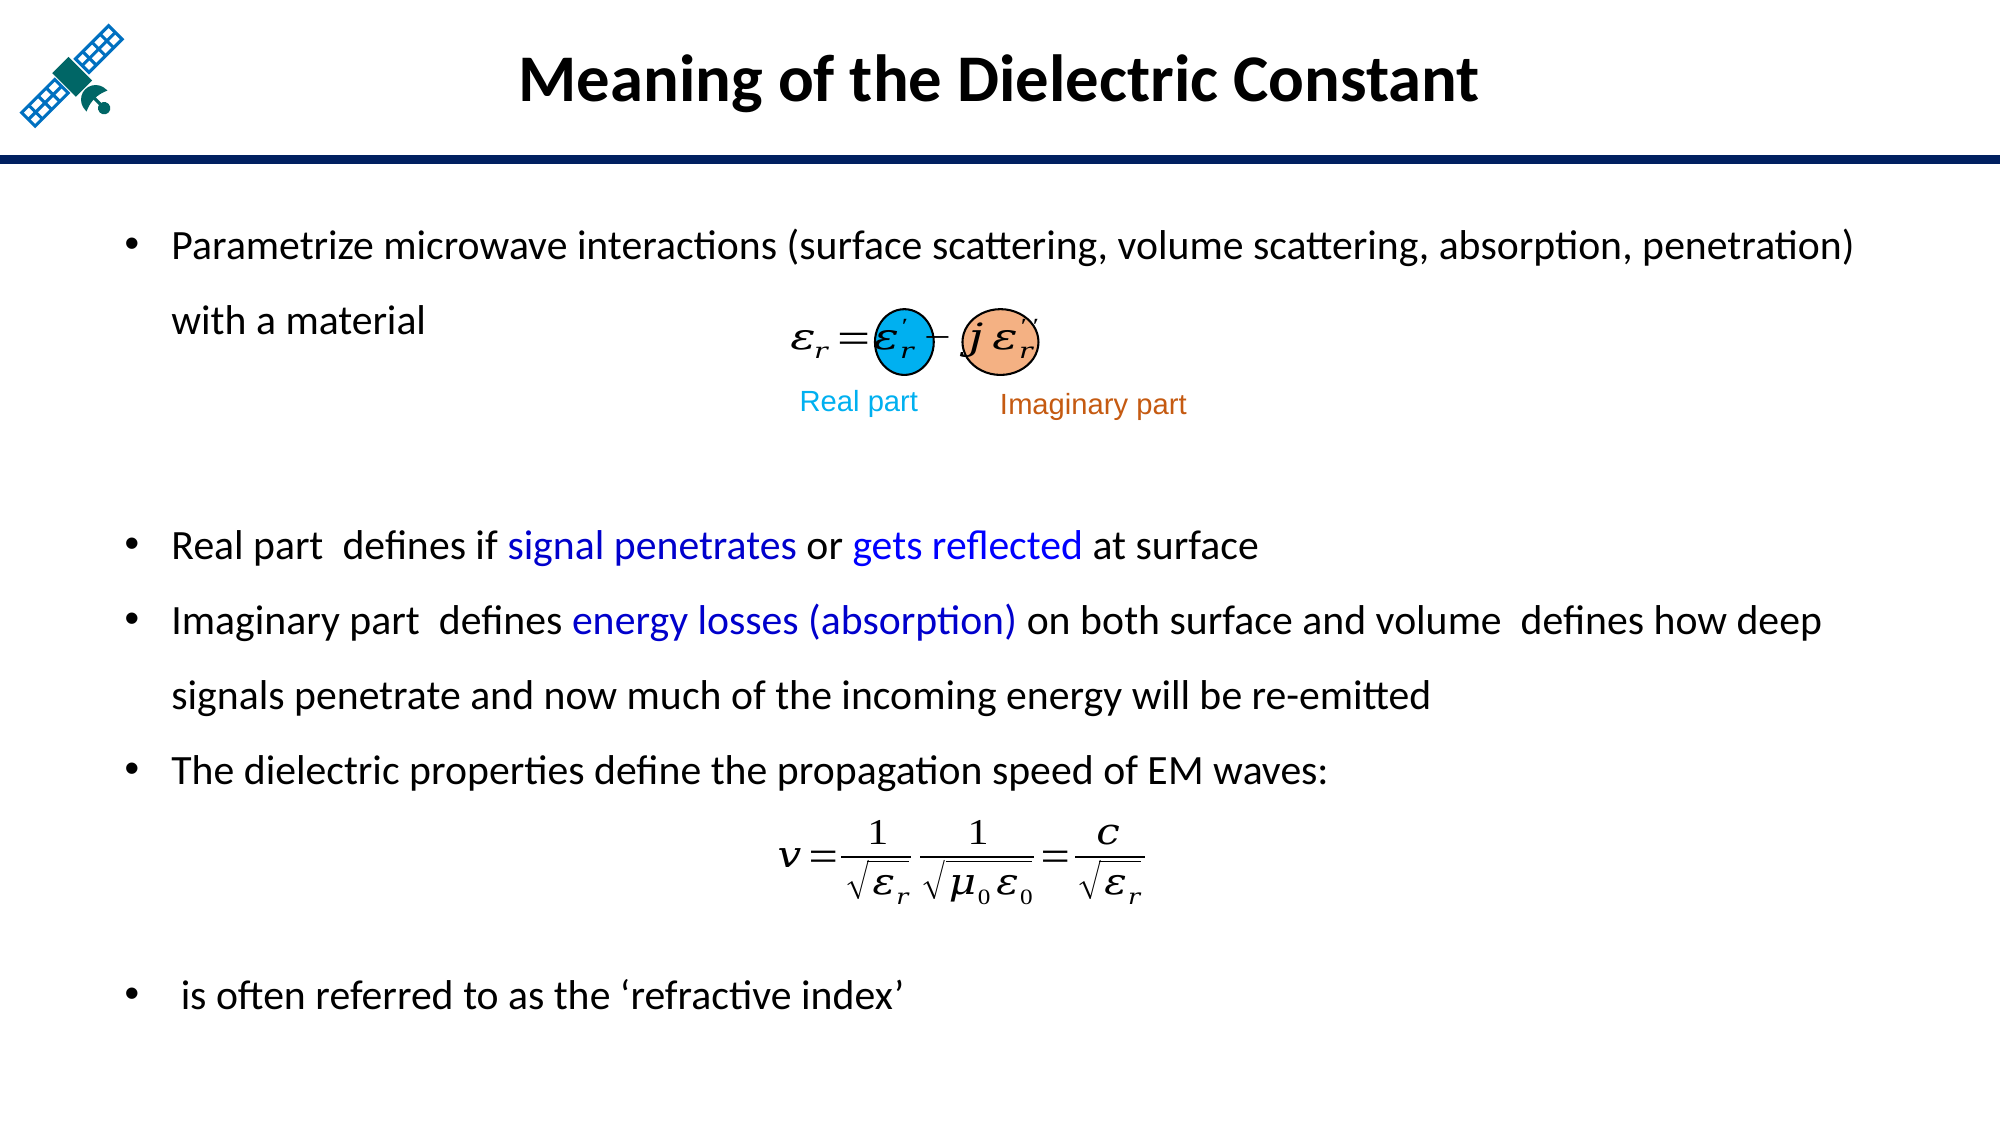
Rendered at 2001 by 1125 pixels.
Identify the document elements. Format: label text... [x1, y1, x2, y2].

text_box [961, 308, 1040, 376]
text_box Imaginary part [985, 378, 1203, 429]
text_box Real part [784, 374, 934, 425]
text_box Meaning of the Dielectric Constant [0, 36, 2000, 114]
text_box [873, 308, 935, 374]
